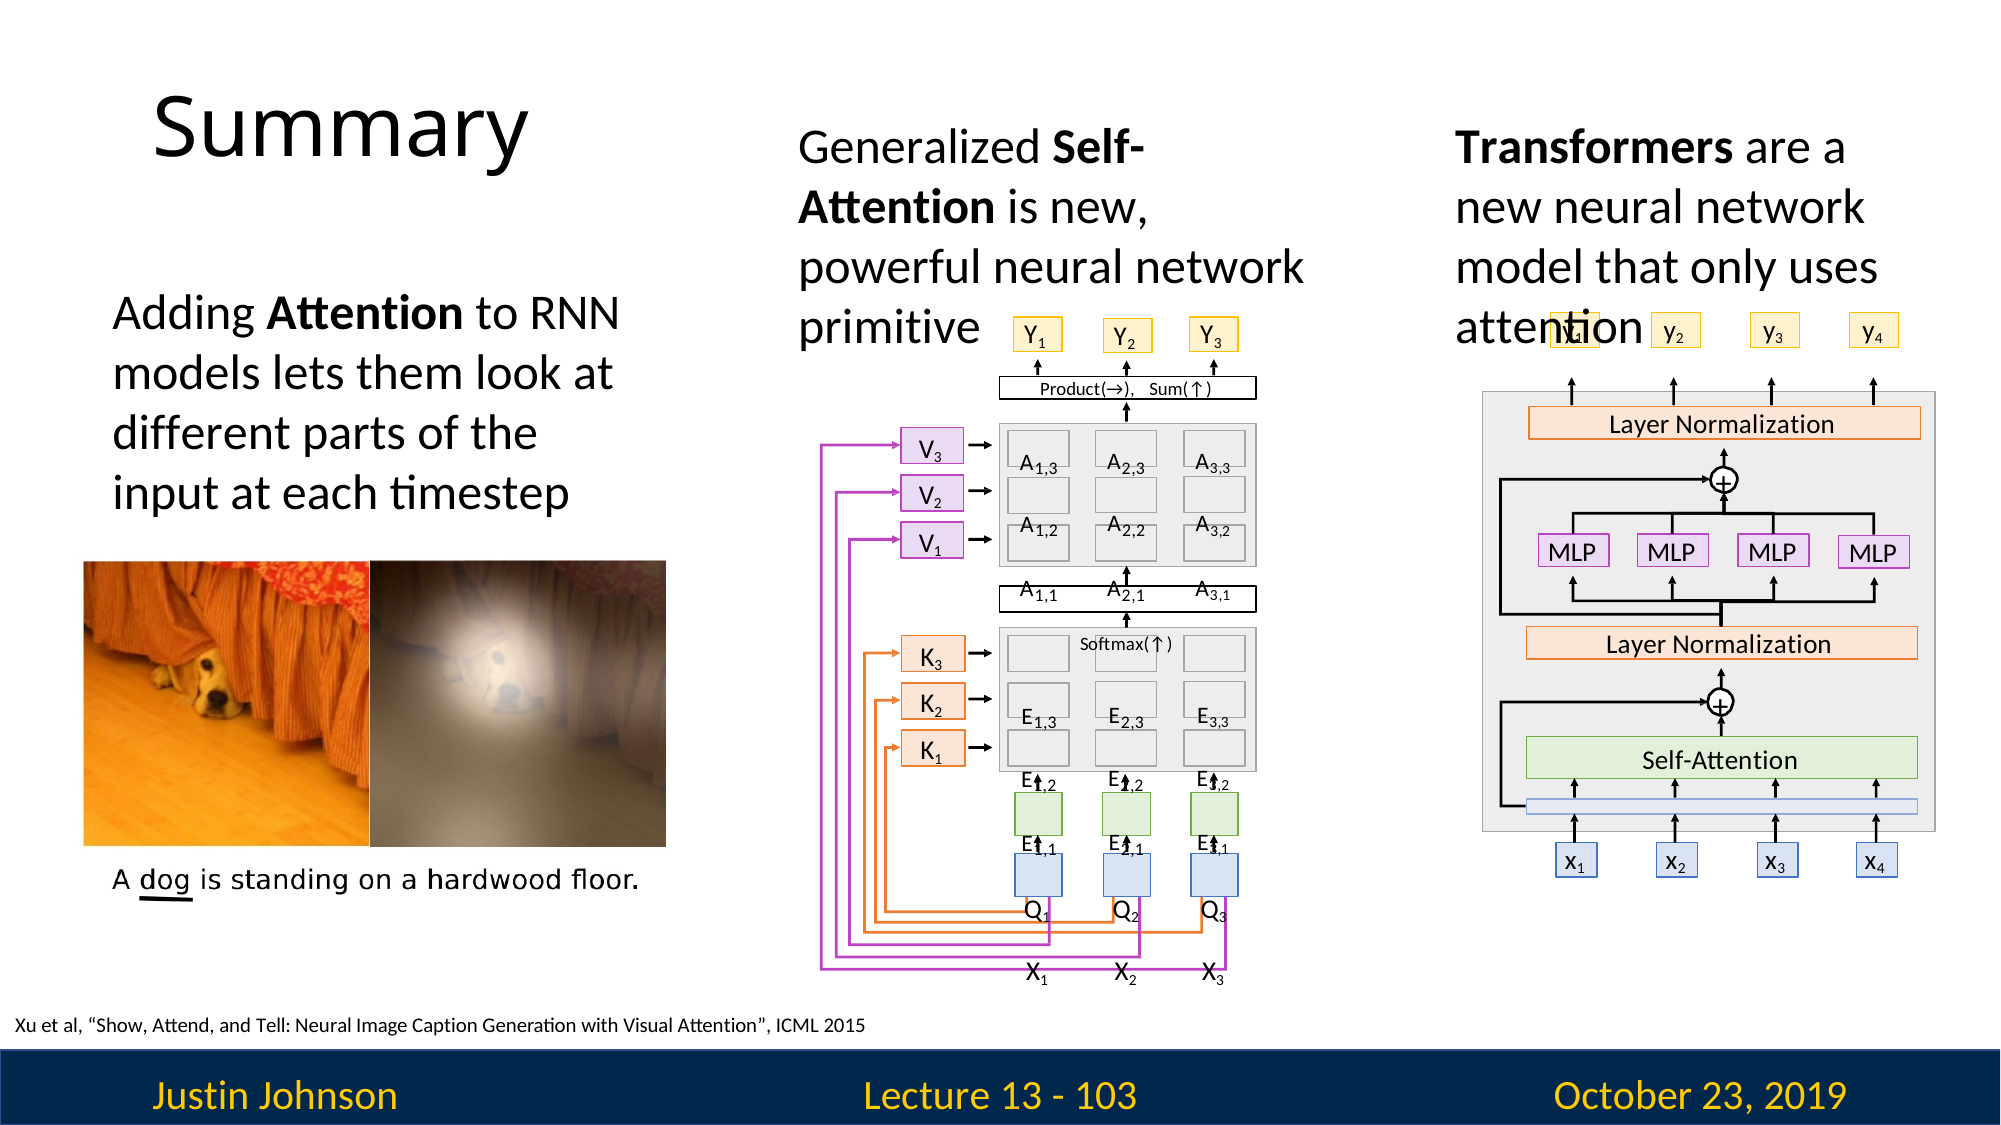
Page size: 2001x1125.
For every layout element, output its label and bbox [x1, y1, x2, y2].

text_box [968, 440, 993, 450]
text_box [1482, 377, 1936, 878]
text_box [796, 113, 1342, 354]
text_box [968, 743, 993, 752]
text_box [968, 649, 993, 658]
text_box [968, 694, 993, 704]
text_box [968, 535, 993, 544]
footer [1551, 1067, 1850, 1125]
title [150, 72, 1850, 261]
text_box [1453, 113, 1941, 354]
text_box [819, 423, 1257, 989]
text_box [1122, 402, 1131, 422]
text_box [150, 1067, 400, 1118]
text_box [78, 557, 677, 935]
text_box [968, 486, 993, 496]
text_box [12, 1011, 876, 1037]
text_box [999, 359, 1257, 400]
slide_number [861, 1067, 1141, 1125]
text_box [110, 279, 623, 520]
